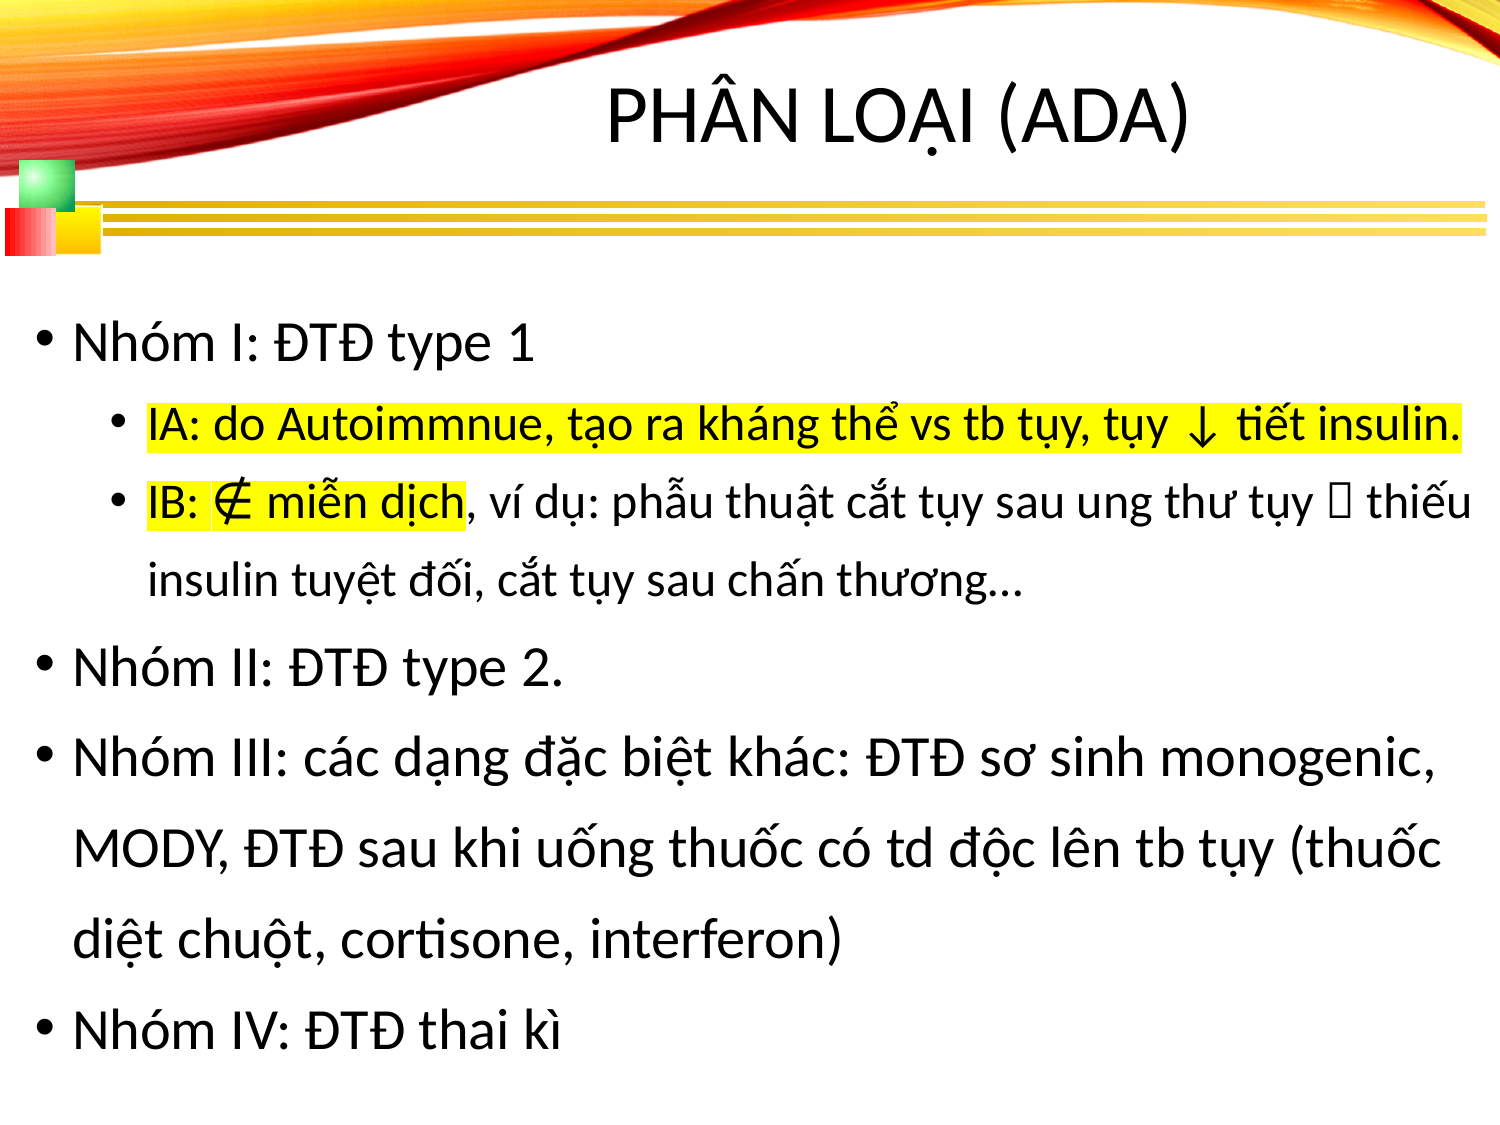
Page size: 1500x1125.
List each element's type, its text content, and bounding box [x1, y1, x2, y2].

list Nhóm I: ĐTĐ type 1 IA: do Autoimmnue, tạo ra kháng thể vs tb tụy, tụy ↓ tiết insulin. IB: ∉ miễn dịch, ví dụ: phẫu thuật cắt tụy sau ung thư tụy  thiếu insulin tuyệt đối, cắt tụy sau chấn thương… Nhóm II: ĐTĐ type 2. Nhóm III: các dạng đặc biệt khác: ĐTĐ sơ sinh monogenic, MODY, ĐTĐ sau khi uống thuốc có td độc lên tb tụy (thuốc diệt chuột, cortisone, interferon) Nhóm IV: ĐTĐ thai kì [19, 274, 1500, 1107]
picture [0, 0, 1500, 178]
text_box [0, 160, 1488, 262]
title Phân loại (ADA) [385, 49, 1432, 160]
